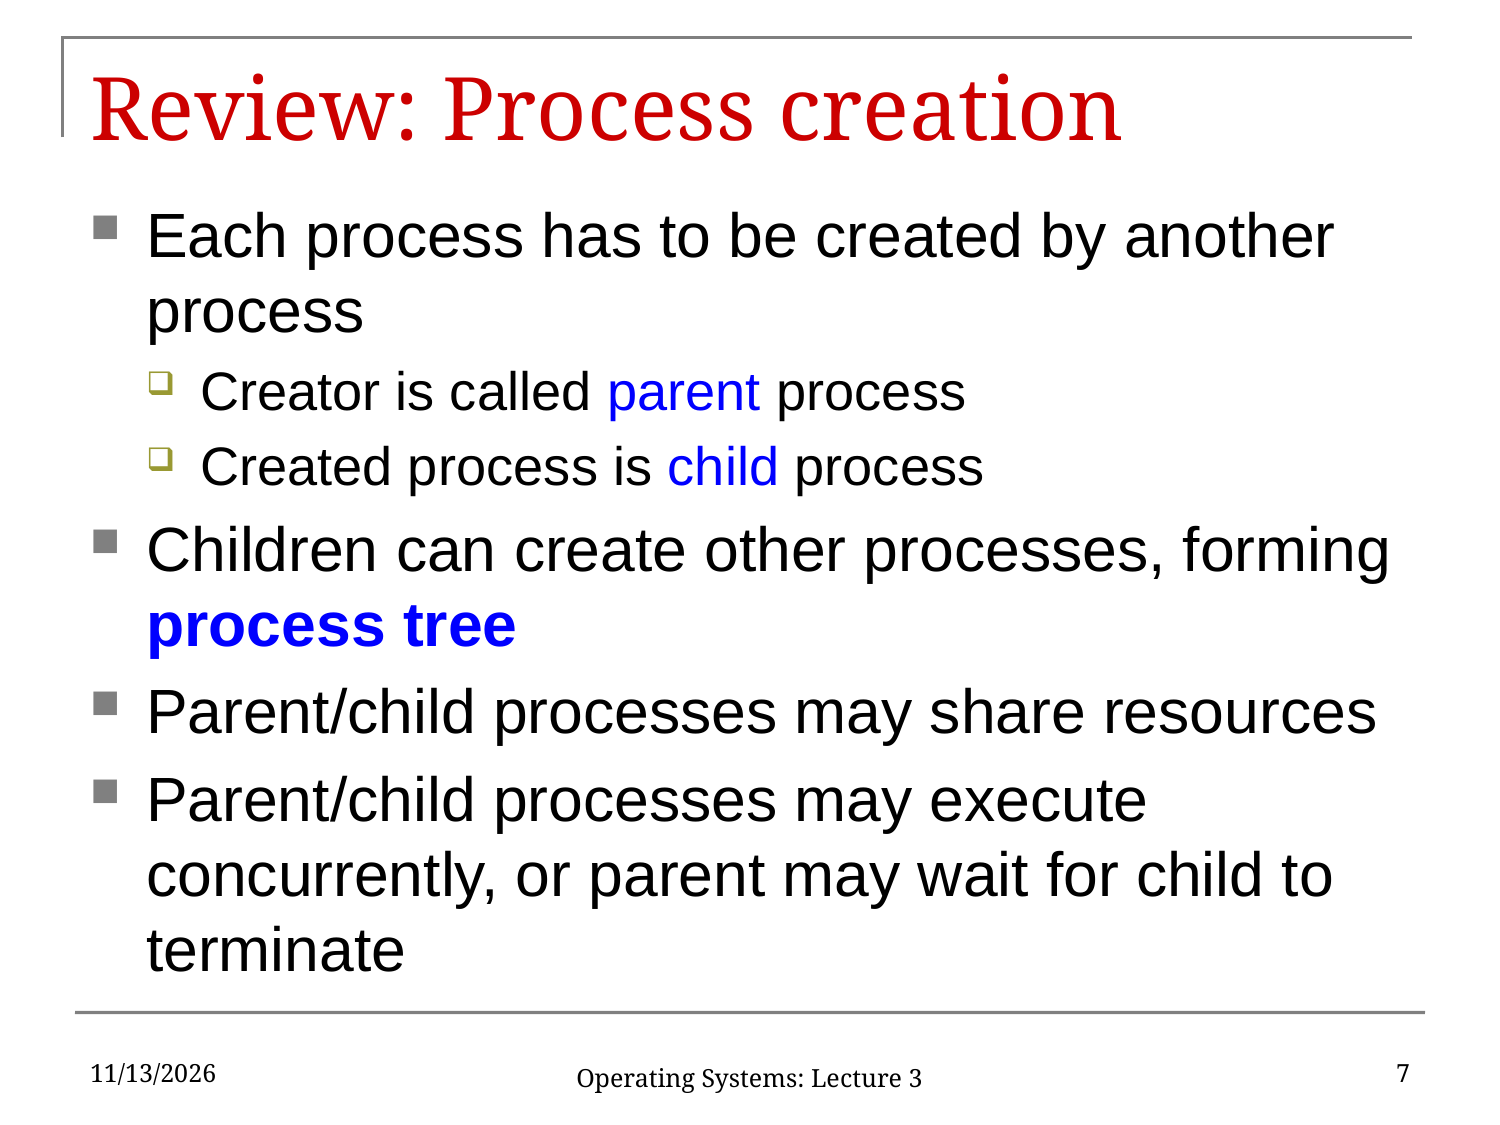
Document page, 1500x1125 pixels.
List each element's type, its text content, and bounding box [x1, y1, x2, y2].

footer Operating Systems: Lecture 3 [512, 1024, 988, 1101]
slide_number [74, 1023, 426, 1100]
title Review: Process creation [75, 45, 1425, 163]
slide_number 7 [1074, 1023, 1426, 1100]
list Each process has to be created by another process Creator is called parent process Created process is child process Children can create other processes, forming process tree Parent/child processes may share resources Parent/child processes may execute concurrently, or parent may wait for child to terminate [75, 187, 1425, 1006]
